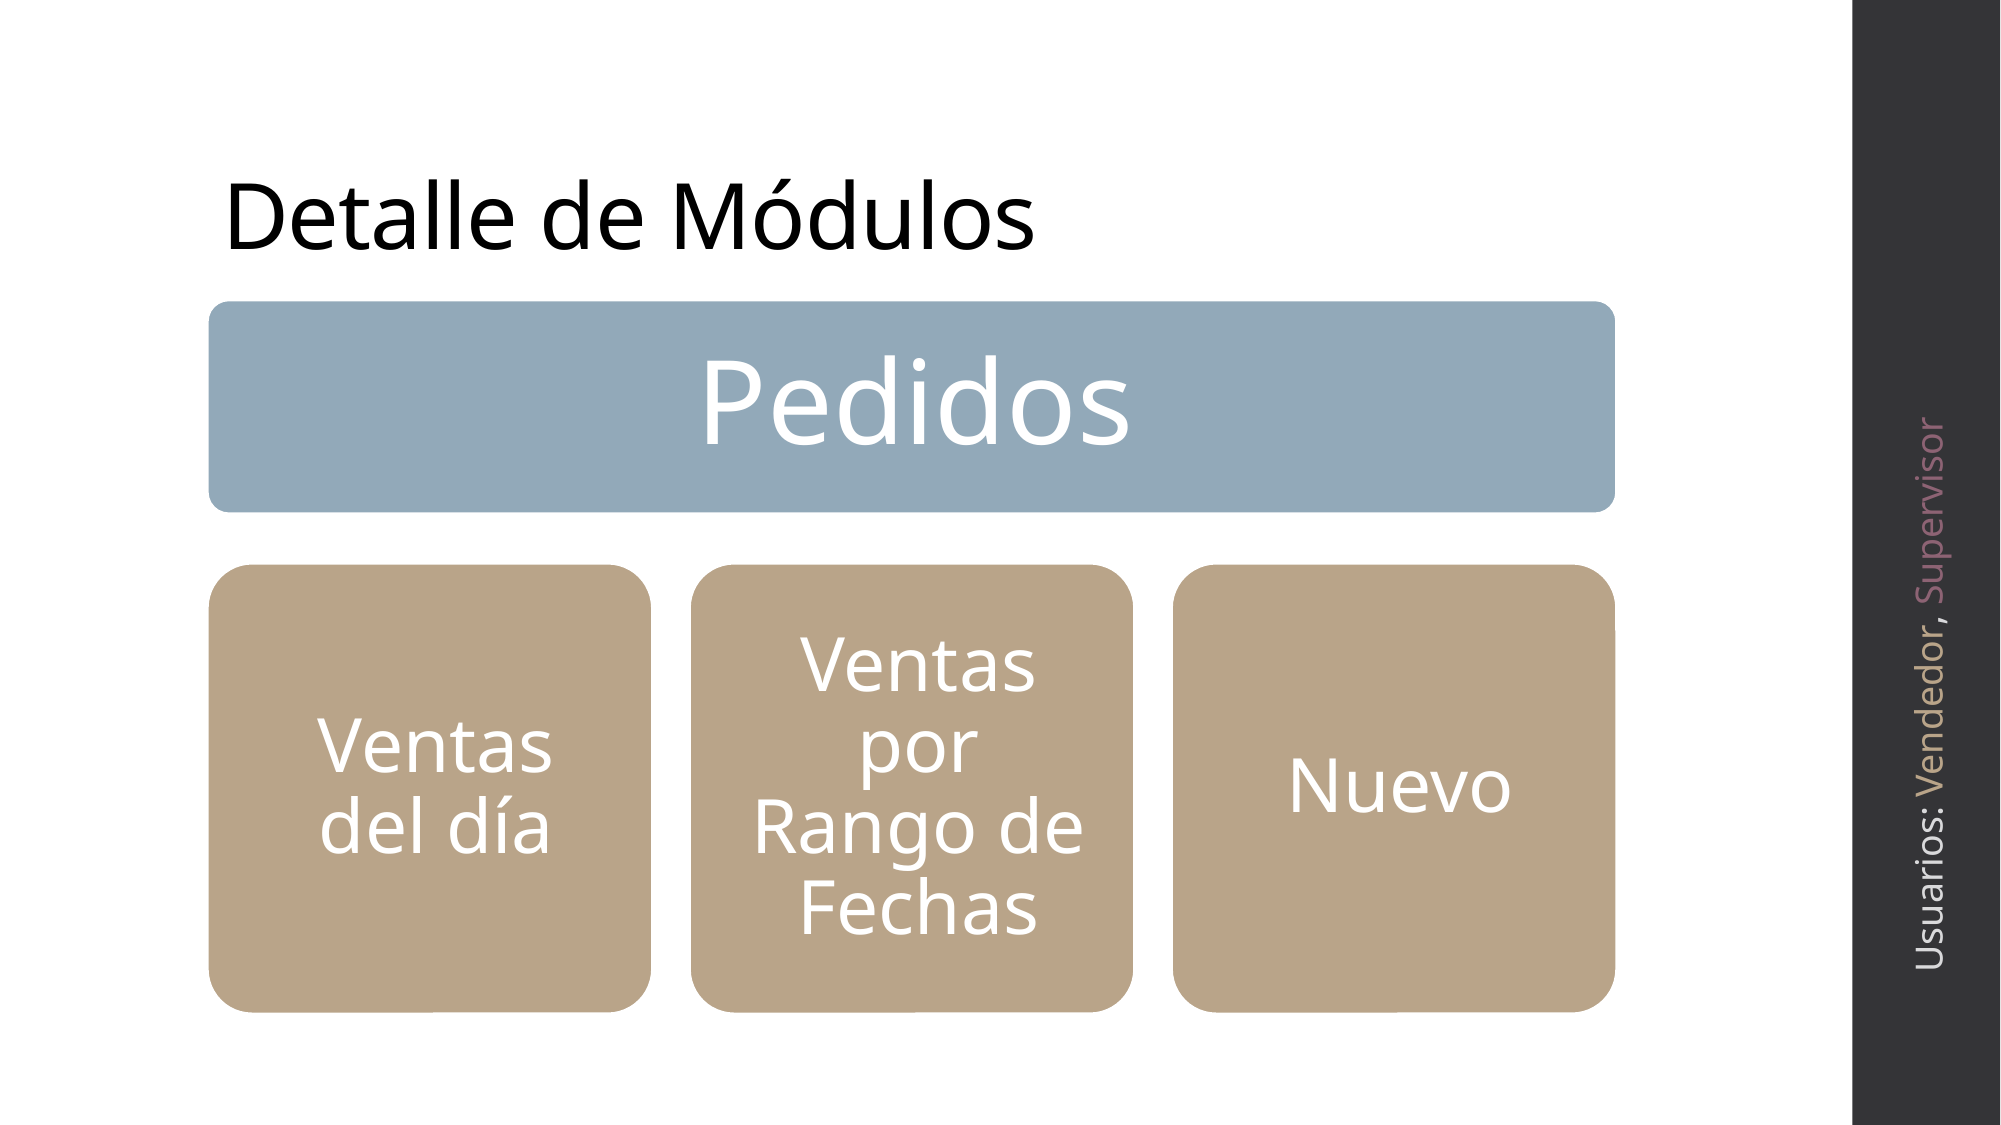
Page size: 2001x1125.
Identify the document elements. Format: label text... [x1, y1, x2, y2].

title Detalle de Módulos [206, 60, 1797, 278]
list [206, 299, 1618, 1015]
footer Usuarios: Vendedor, Supervisor [1897, 400, 1958, 988]
